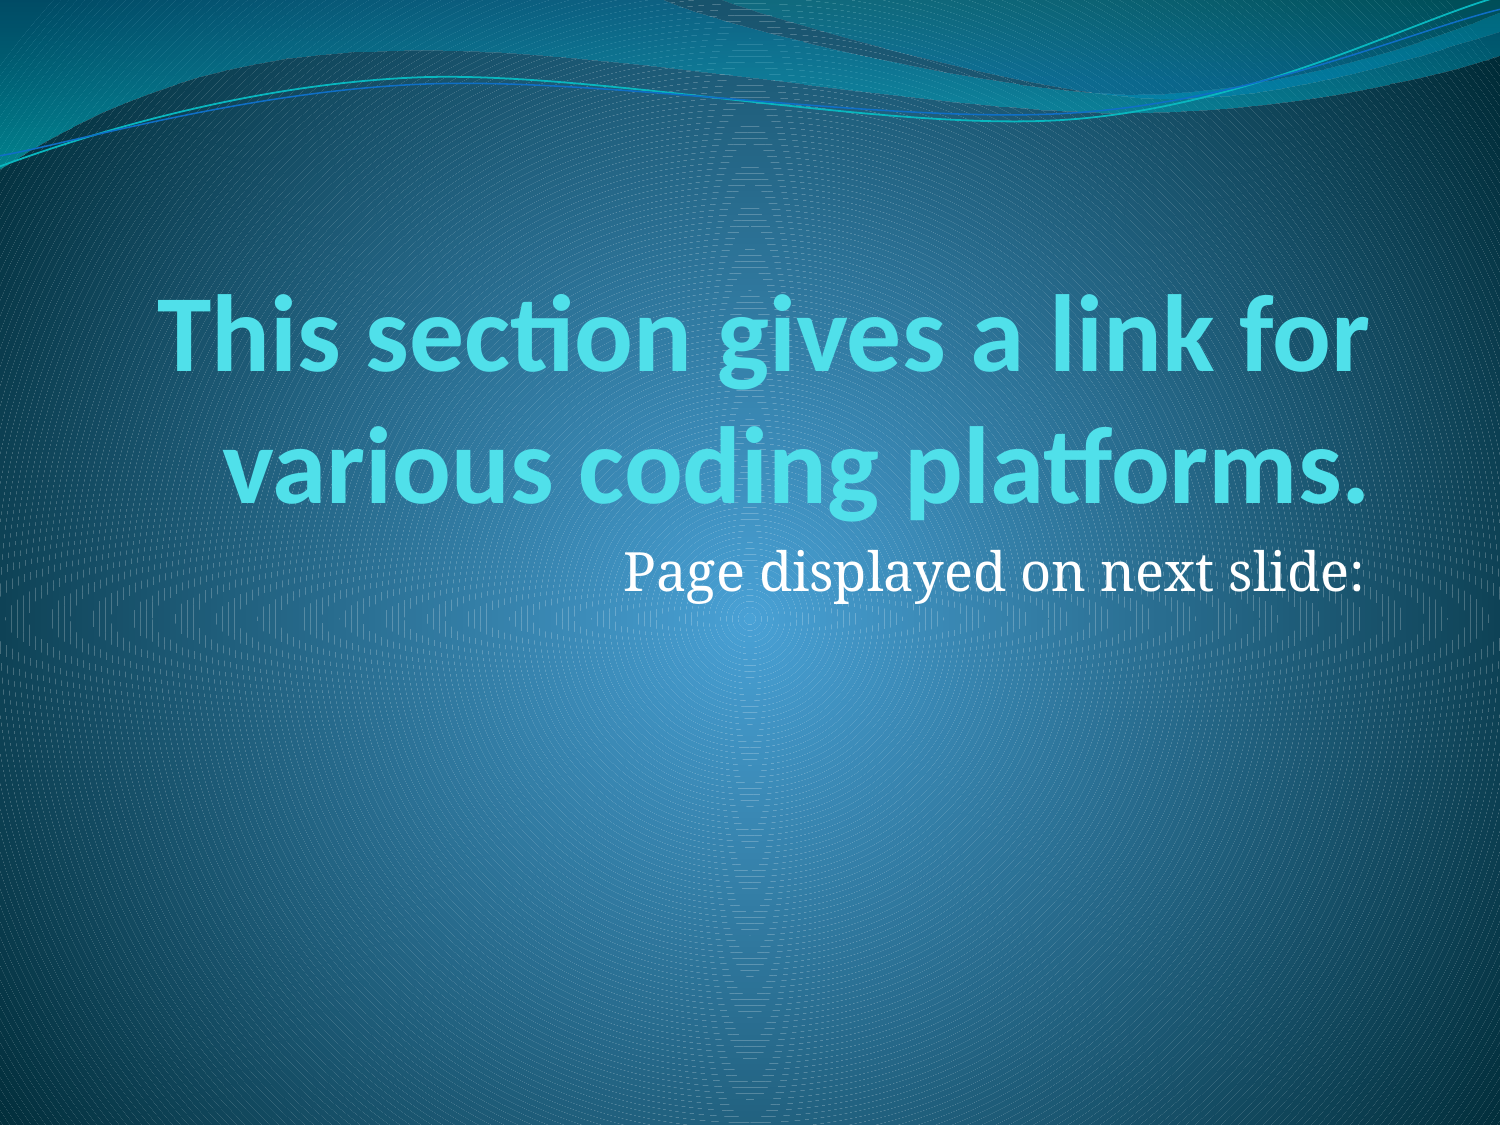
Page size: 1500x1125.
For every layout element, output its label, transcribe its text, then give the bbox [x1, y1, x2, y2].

subtitle Page displayed on next slide: [87, 529, 1376, 818]
title This section gives a link for various coding platforms. [87, 224, 1376, 525]
